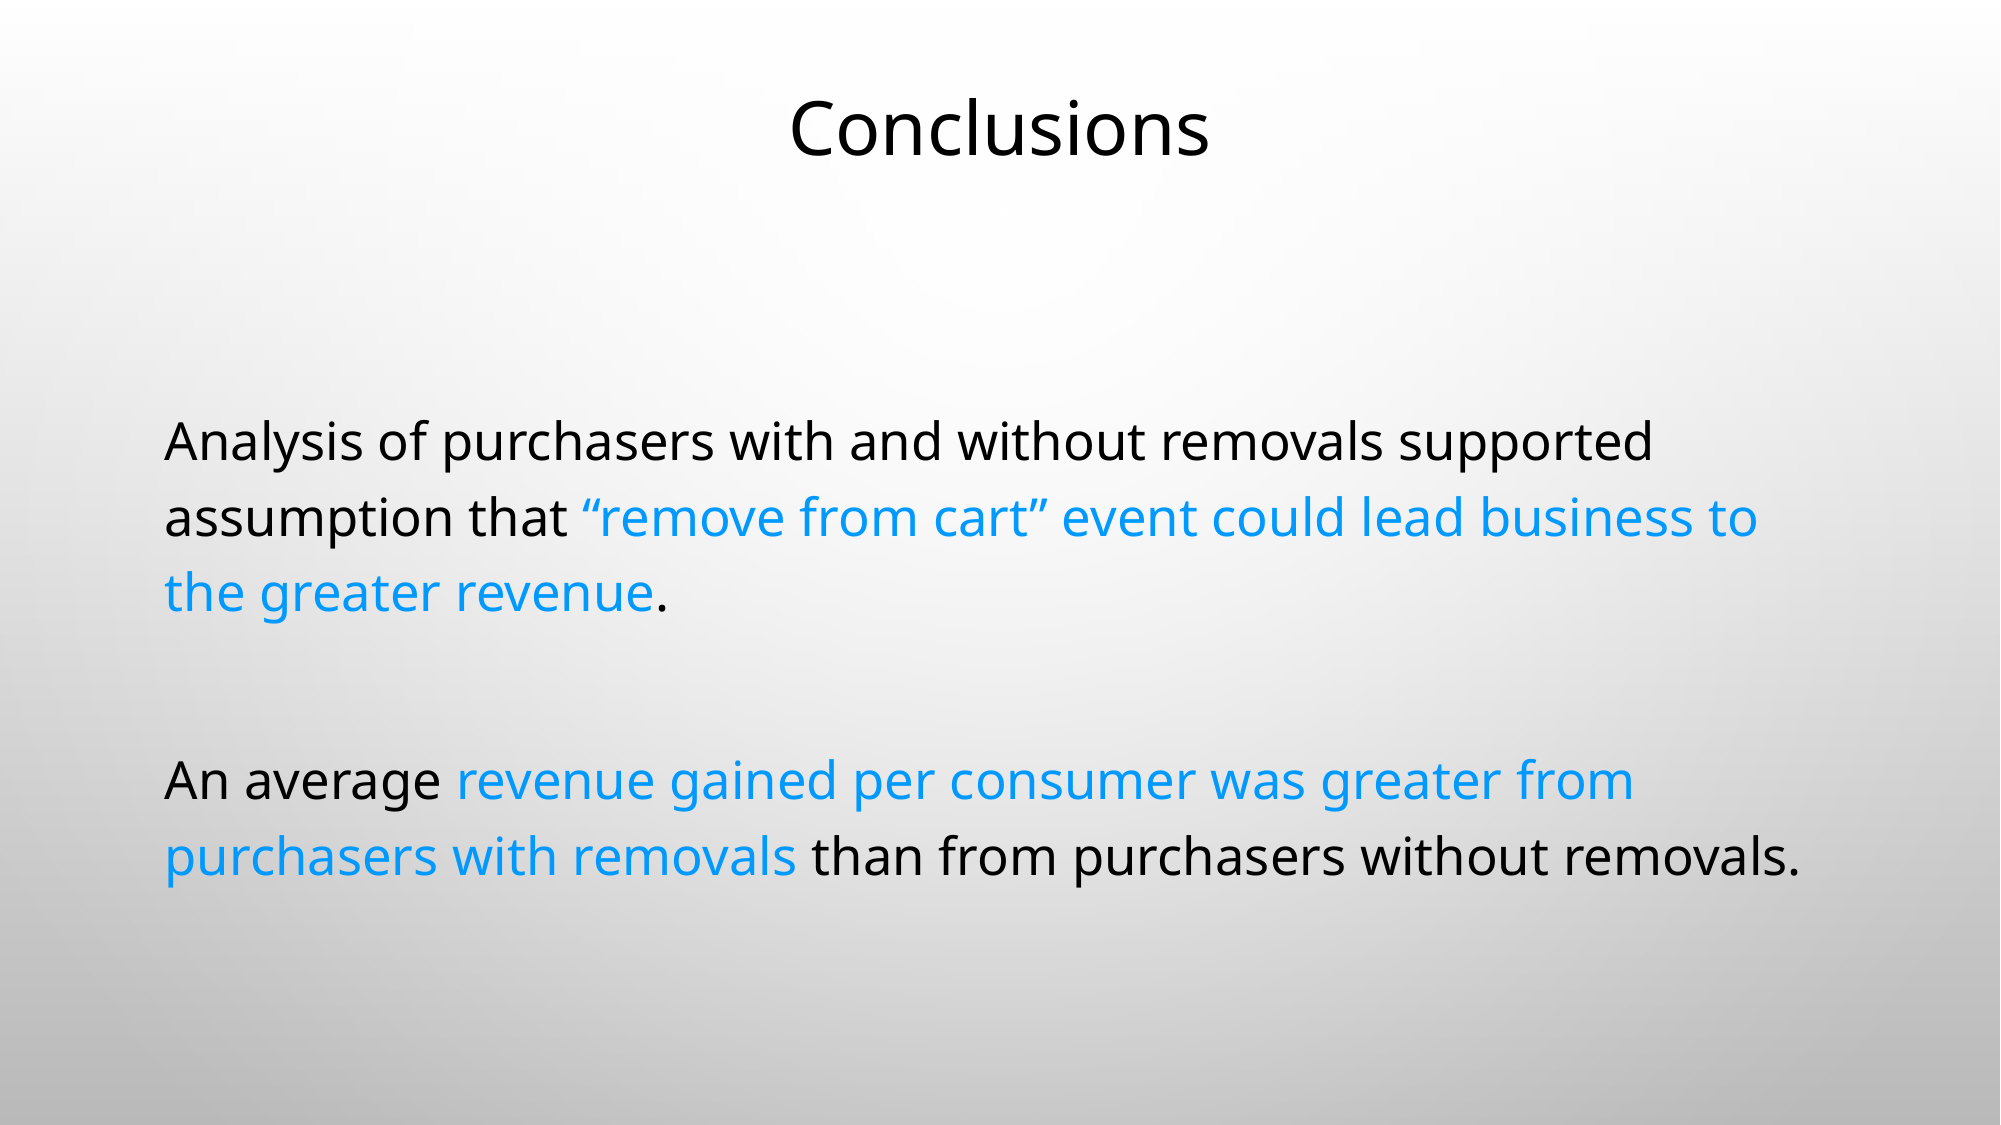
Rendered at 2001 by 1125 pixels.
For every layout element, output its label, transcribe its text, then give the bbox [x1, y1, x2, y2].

list Analysis of purchasers with and without removals supported assumption that “remove from cart” event could lead business to the greater revenue. An average revenue gained per consumer was greater from purchasers with removals than from purchasers without removals. [149, 388, 1851, 950]
picture [0, 0, 2000, 1125]
text_box Conclusions [149, 0, 1850, 262]
